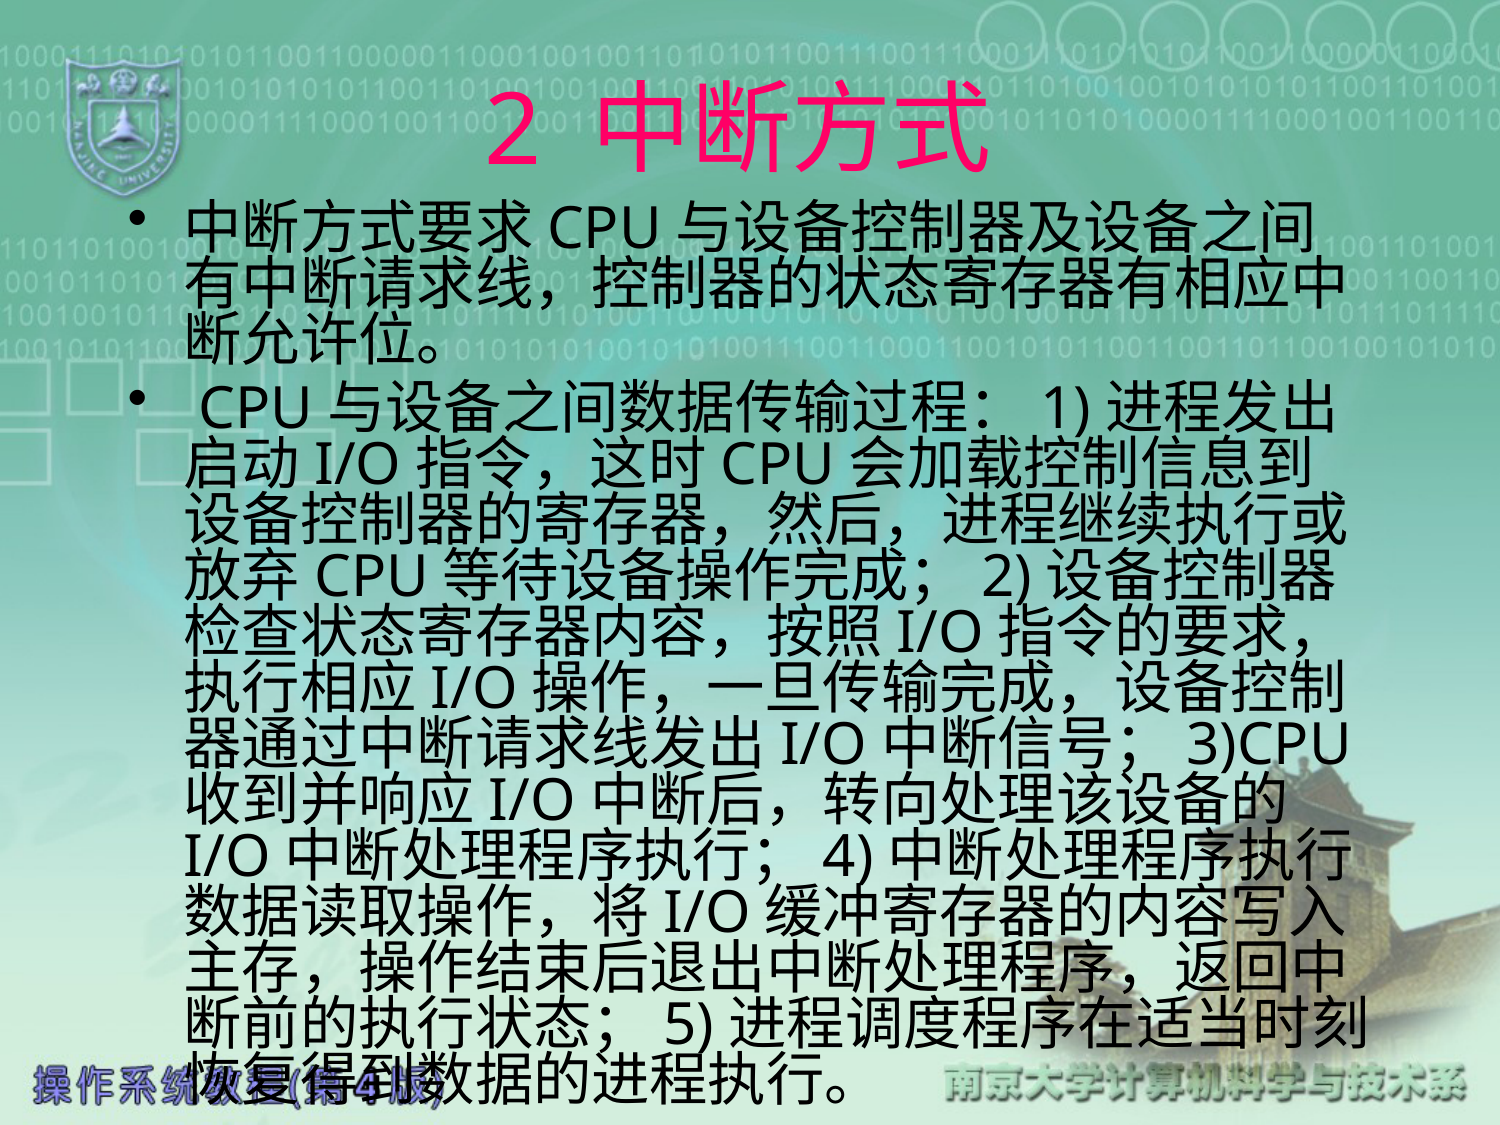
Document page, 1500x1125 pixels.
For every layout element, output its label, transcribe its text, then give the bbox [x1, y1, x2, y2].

title 2 中断方式 [100, 31, 1376, 219]
picture [0, 0, 1500, 1125]
list 中断方式要求CPU与设备控制器及设备之间有中断请求线，控制器的状态寄存器有相应中断允许位。 CPU与设备之间数据传输过程：1)进程发出启动I/O指令，这时CPU会加载控制信息到设备控制器的寄存器，然后，进程继续执行或放弃CPU等待设备操作完成；2)设备控制器检查状态寄存器内容，按照I/O指令的要求，执行相应I/O操作，一旦传输完成，设备控制器通过中断请求线发出I/O中断信号；3)CPU收到并响应I/O中断后，转向处理该设备的I/O中断处理程序执行；4)中断处理程序执行数据读取操作，将I/O缓冲寄存器的内容写入主存，操作结束后退出中断处理程序，返回中断前的执行状态；5)进程调度程序在适当时刻恢复得到数据的进程执行。 [112, 196, 1388, 1125]
